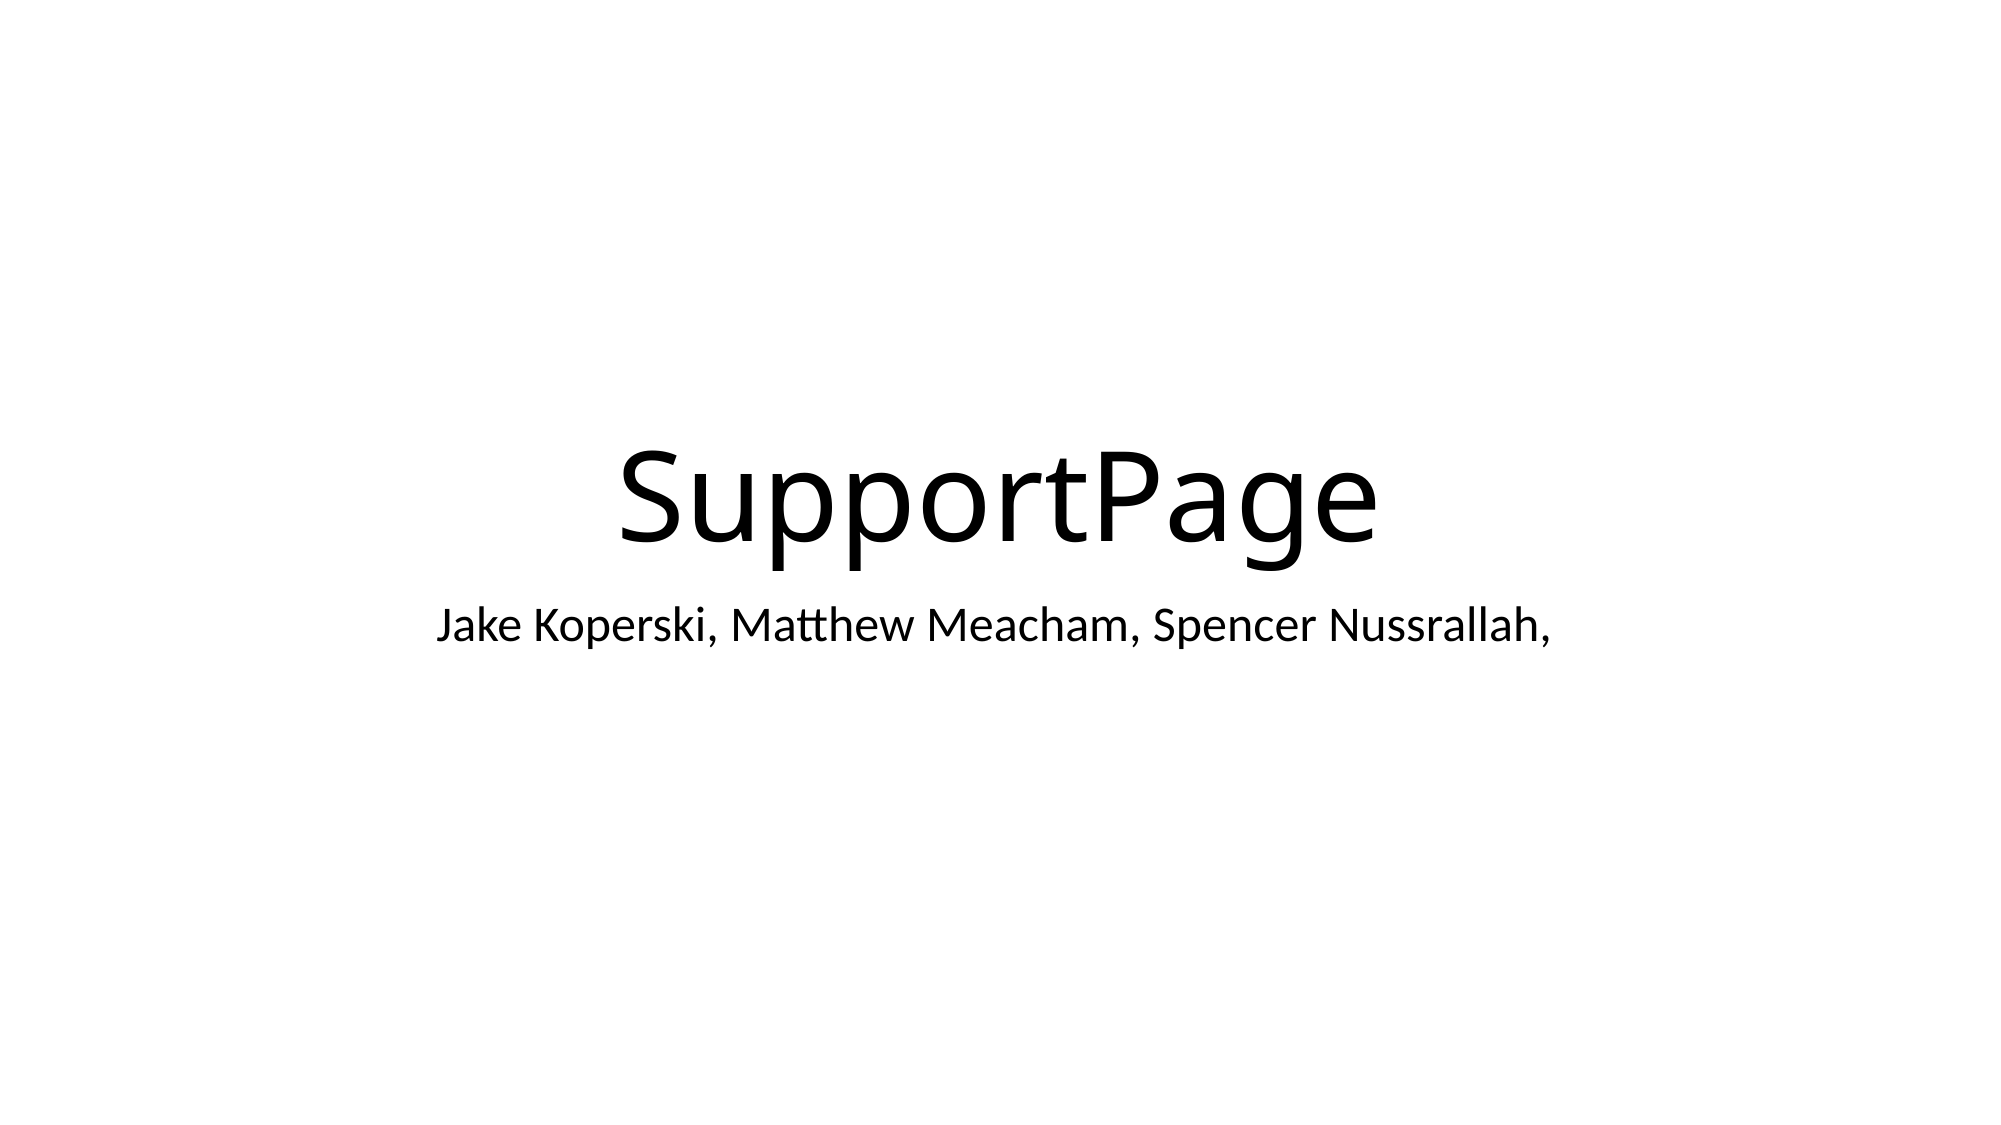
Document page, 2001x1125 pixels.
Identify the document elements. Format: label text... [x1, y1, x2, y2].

subtitle Jake Koperski, Matthew Meacham, Spencer Nussrallah, [249, 590, 1750, 863]
title SupportPage [249, 184, 1750, 576]
